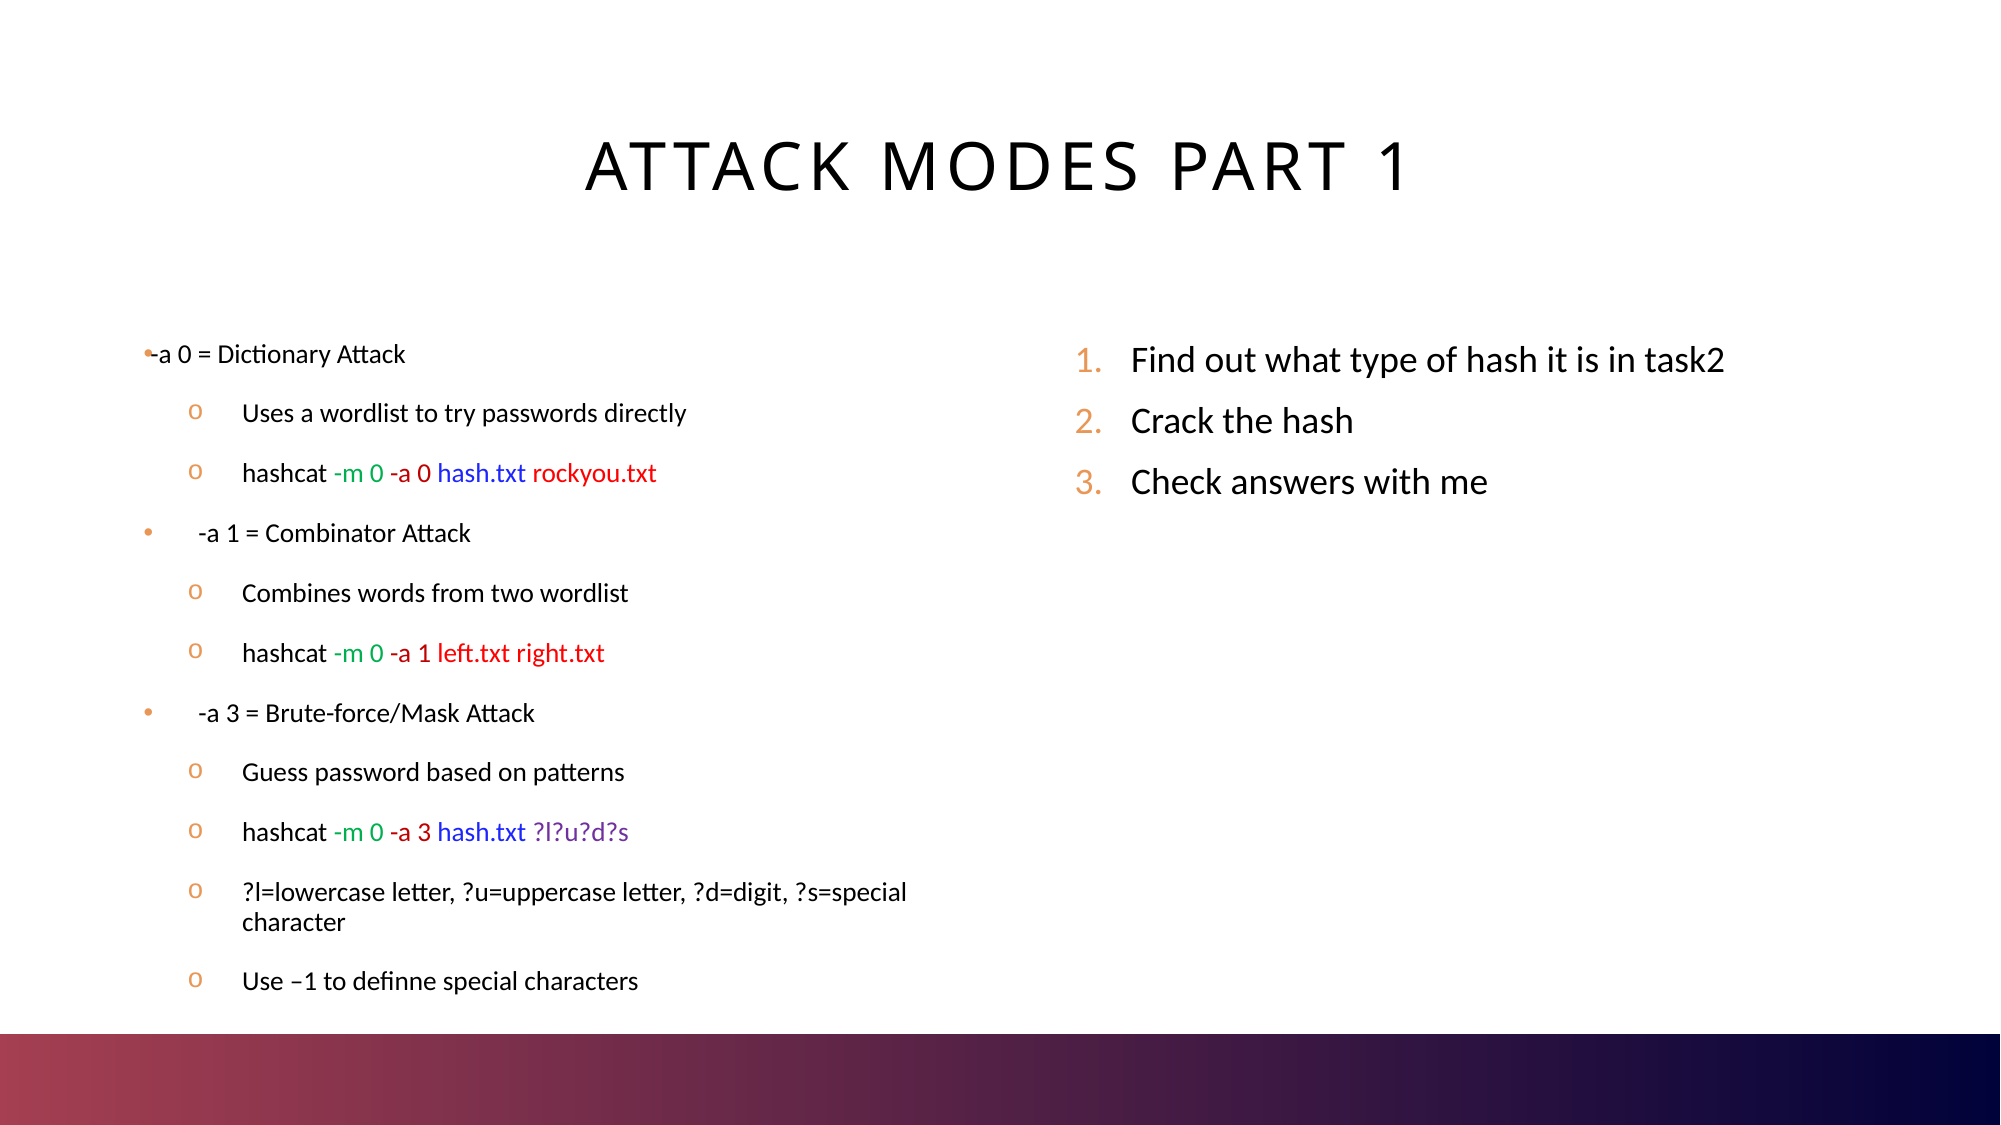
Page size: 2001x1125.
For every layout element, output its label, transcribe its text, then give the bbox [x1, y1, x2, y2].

title Attack modes part 1 [137, 60, 1863, 278]
list -a 0 = Dictionary Attack Uses a wordlist to try passwords directly hashcat -m 0 -a 0 hash.txt rockyou.txt -a 1 = Combinator Attack Combines words from two wordlist hashcat -m 0 -a 1 left.txt right.txt -a 3 = Brute-force/Mask Attack Guess password based on patterns hashcat -m 0 -a 3 hash.txt ?l?u?d?s ?l=lowercase letter, ?u=uppercase letter, ?d=digit, ?s=special character Use –1 to definne special characters [128, 332, 984, 1011]
text_box [0, 1033, 2000, 1125]
list Find out what type of hash it is in task2 Crack the hash Check answers with me [1059, 332, 1863, 1011]
